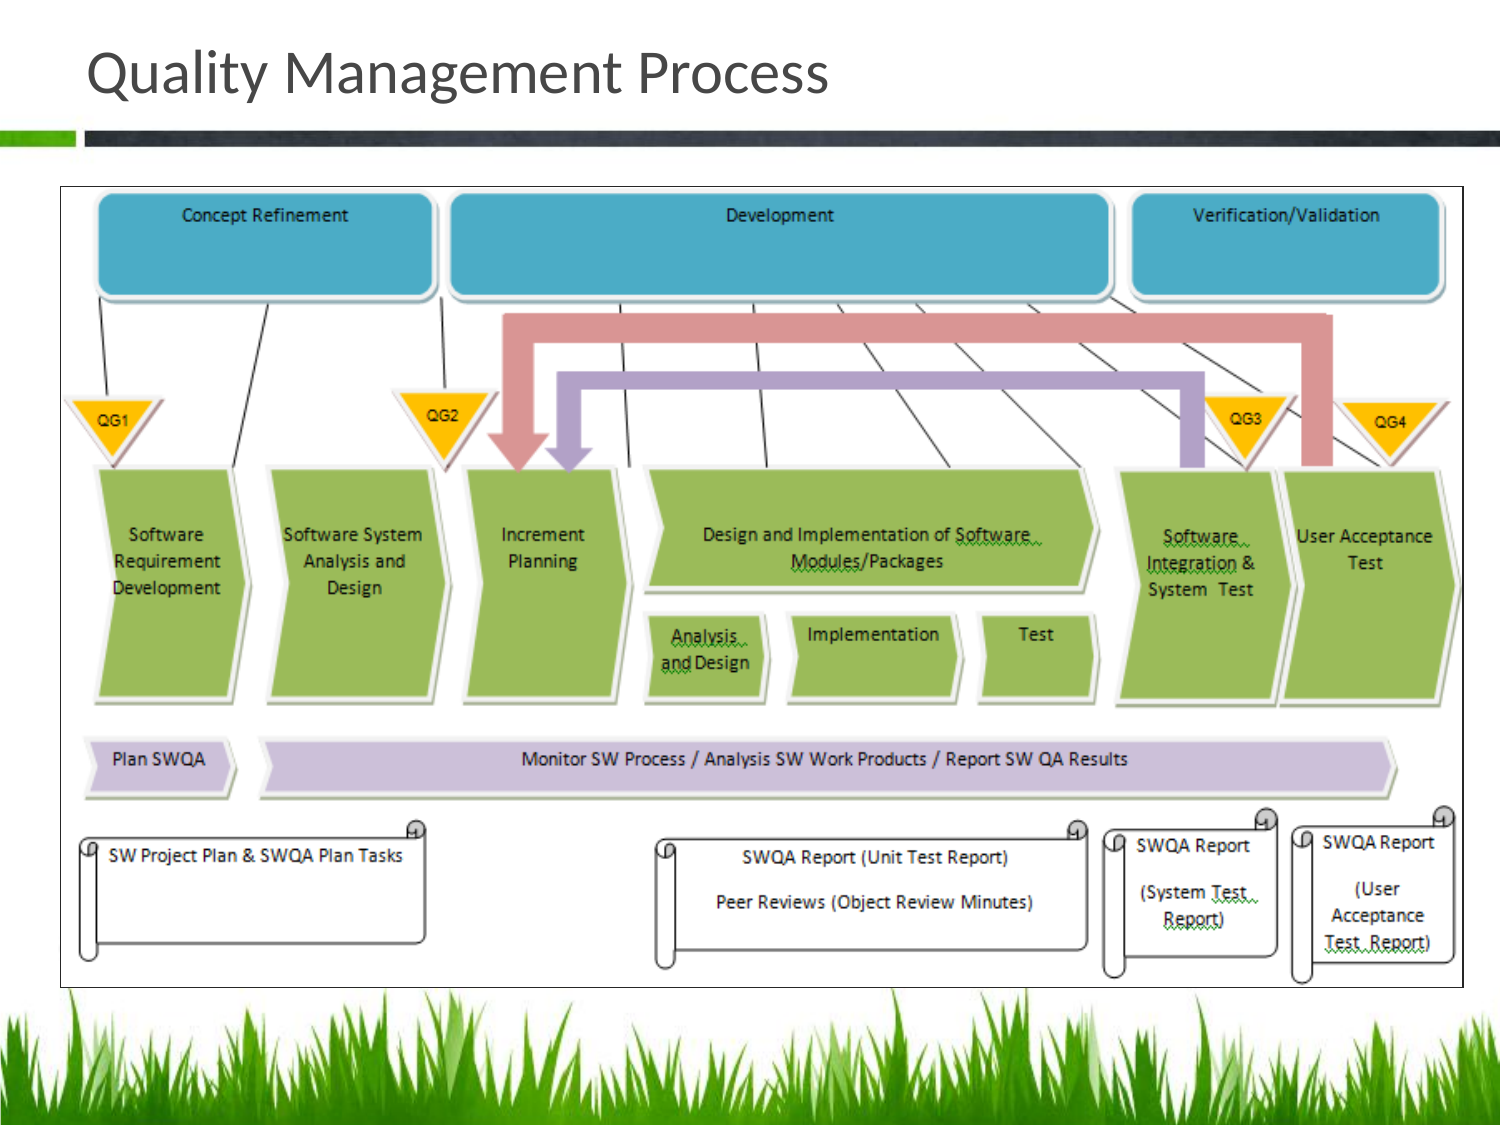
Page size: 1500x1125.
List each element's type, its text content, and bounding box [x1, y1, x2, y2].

picture [0, 0, 1500, 1125]
title Quality Management Process [71, 12, 1450, 125]
